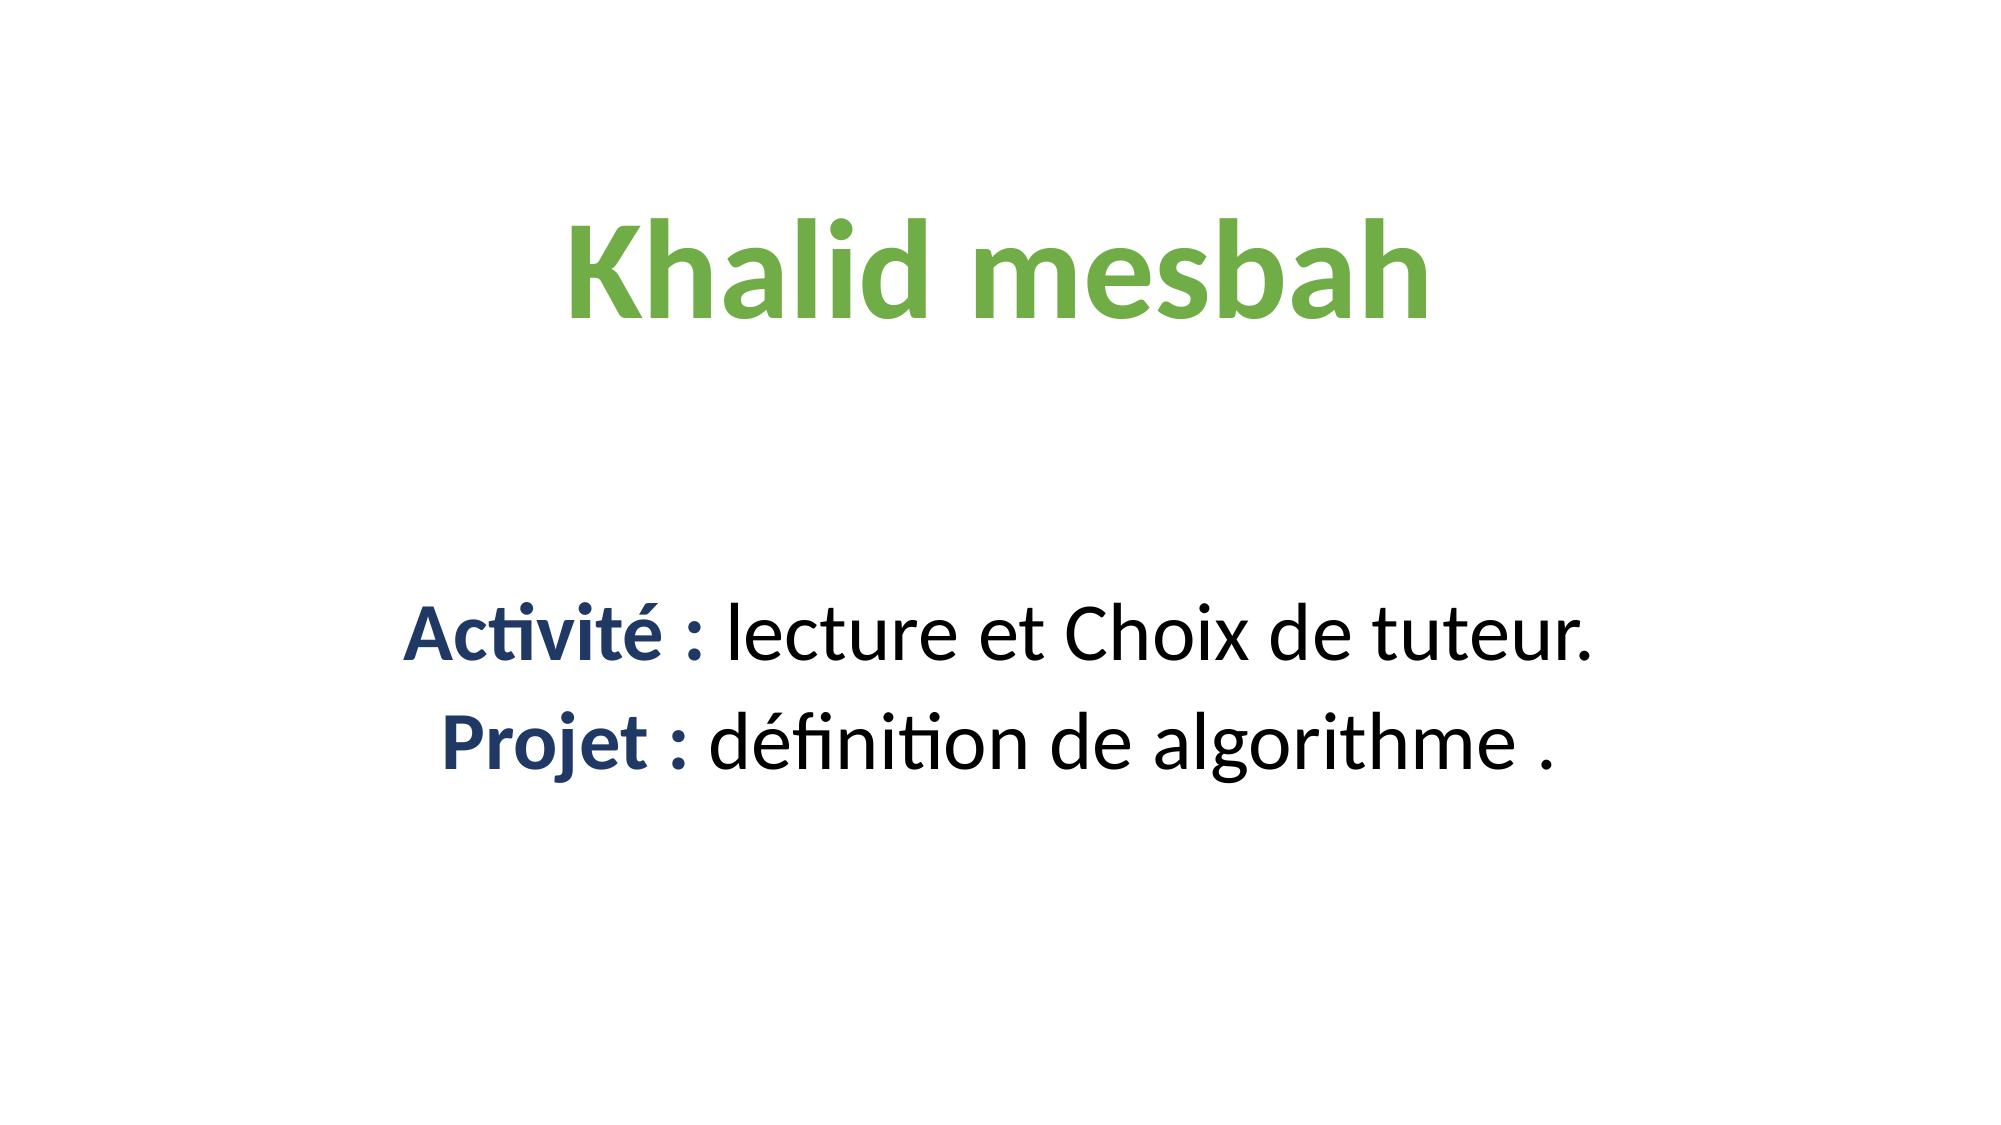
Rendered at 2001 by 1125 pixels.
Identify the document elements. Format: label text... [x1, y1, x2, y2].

list Khalid mesbah Activité : lecture et Choix de tuteur. Projet : définition de algorithme . [137, 188, 1863, 798]
